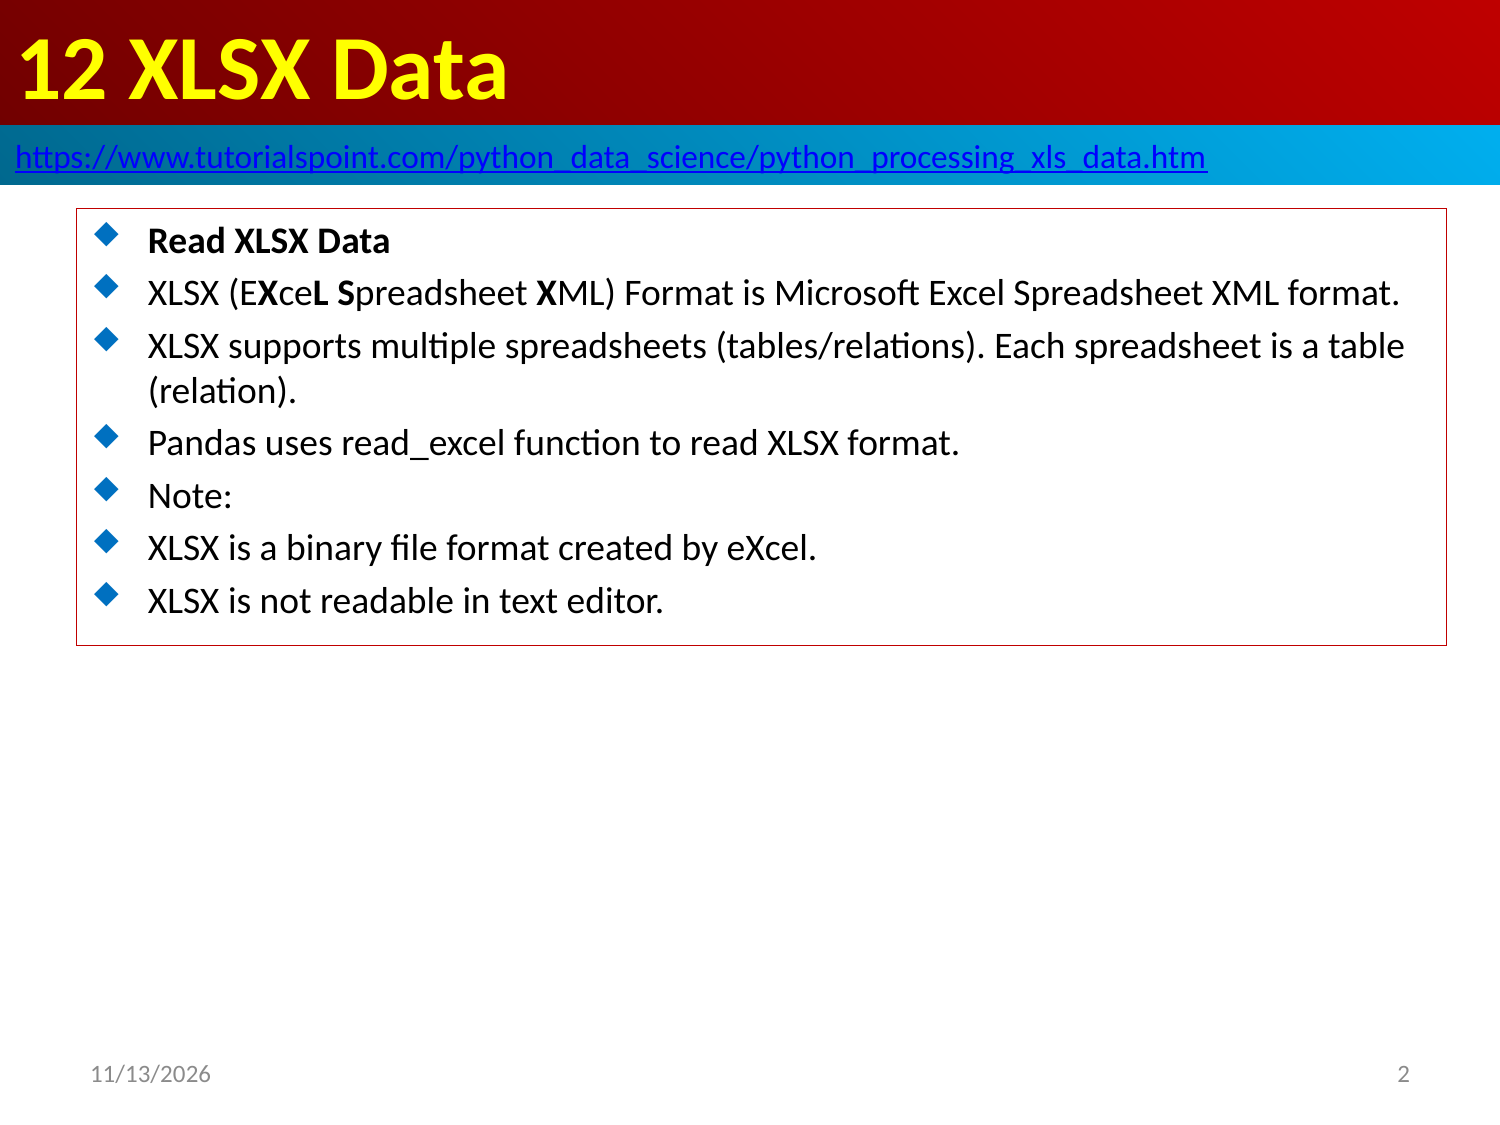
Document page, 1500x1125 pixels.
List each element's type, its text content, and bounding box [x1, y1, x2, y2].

title 12 XLSX Data [0, 0, 1500, 125]
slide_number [75, 1042, 425, 1103]
text_box https://www.tutorialspoint.com/python_data_science/python_processing_xls_data.htm [0, 125, 1500, 185]
subtitle Read XLSX Data XLSX (EXceL Spreadsheet XML) Format is Microsoft Excel Spreadsheet XML format. XLSX supports multiple spreadsheets (tables/relations). Each spreadsheet is a table (relation). Pandas uses read_excel function to read XLSX format. Note: XLSX is a binary file format created by eXcel. XLSX is not readable in text editor. [76, 208, 1447, 646]
slide_number 2 [1074, 1042, 1425, 1103]
